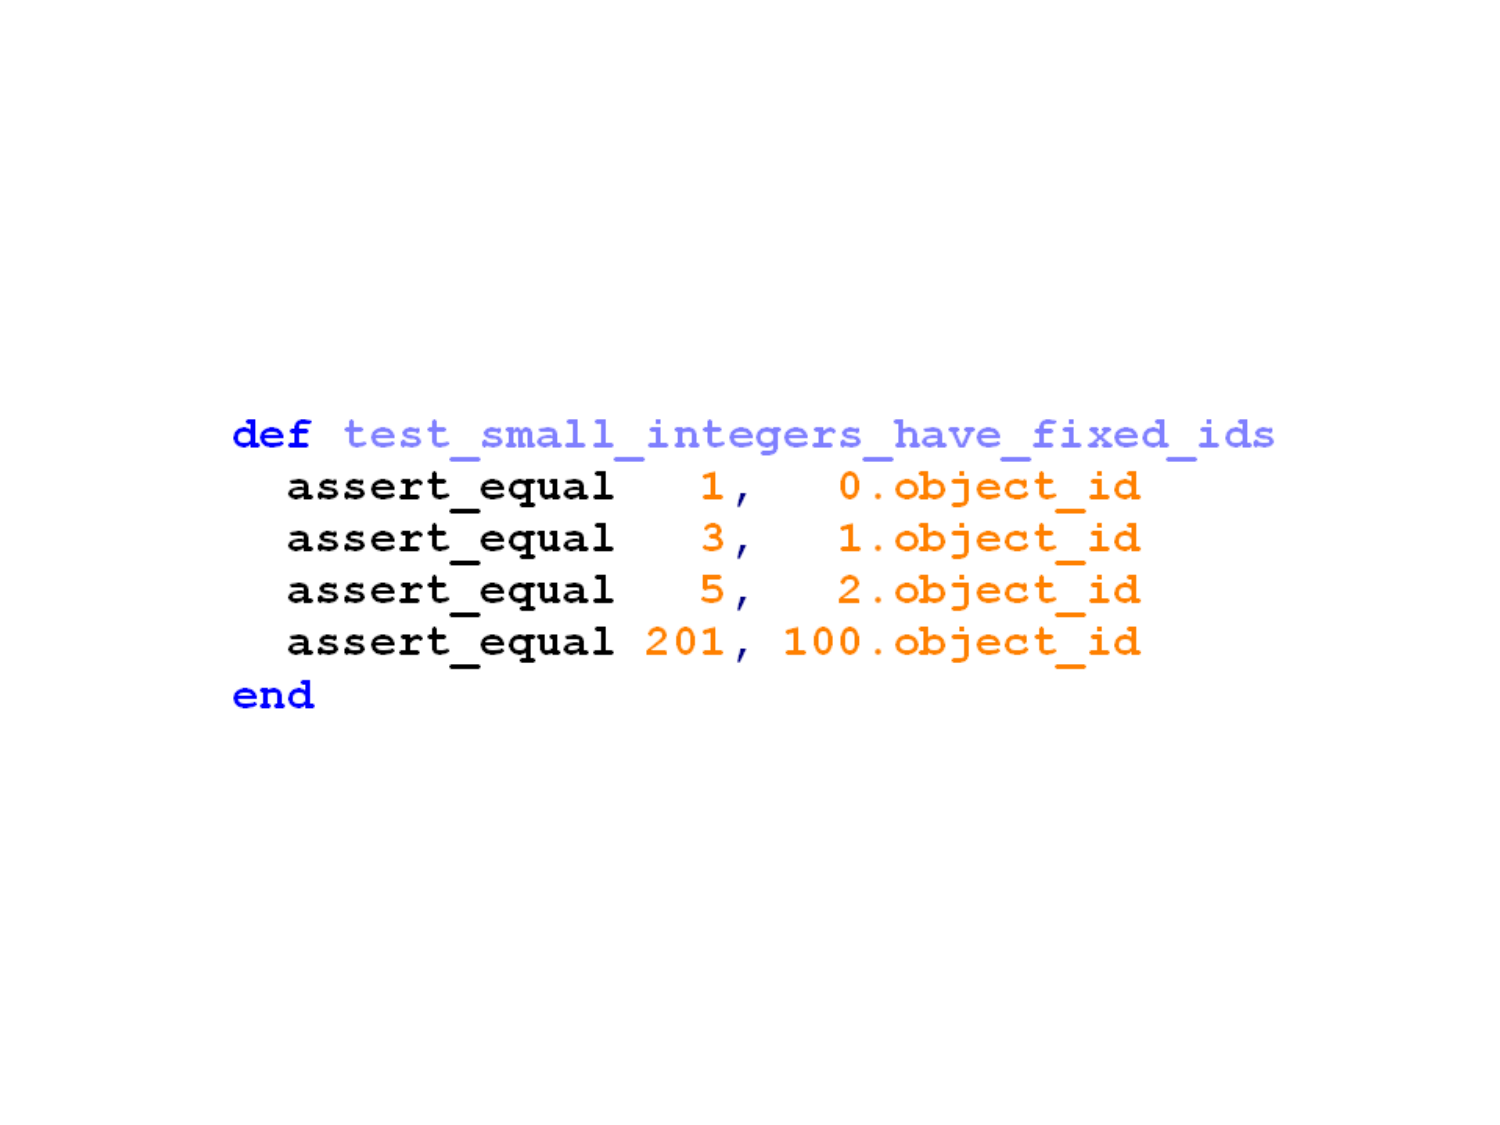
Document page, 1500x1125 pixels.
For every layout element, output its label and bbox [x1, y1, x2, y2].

picture [218, 407, 1282, 718]
